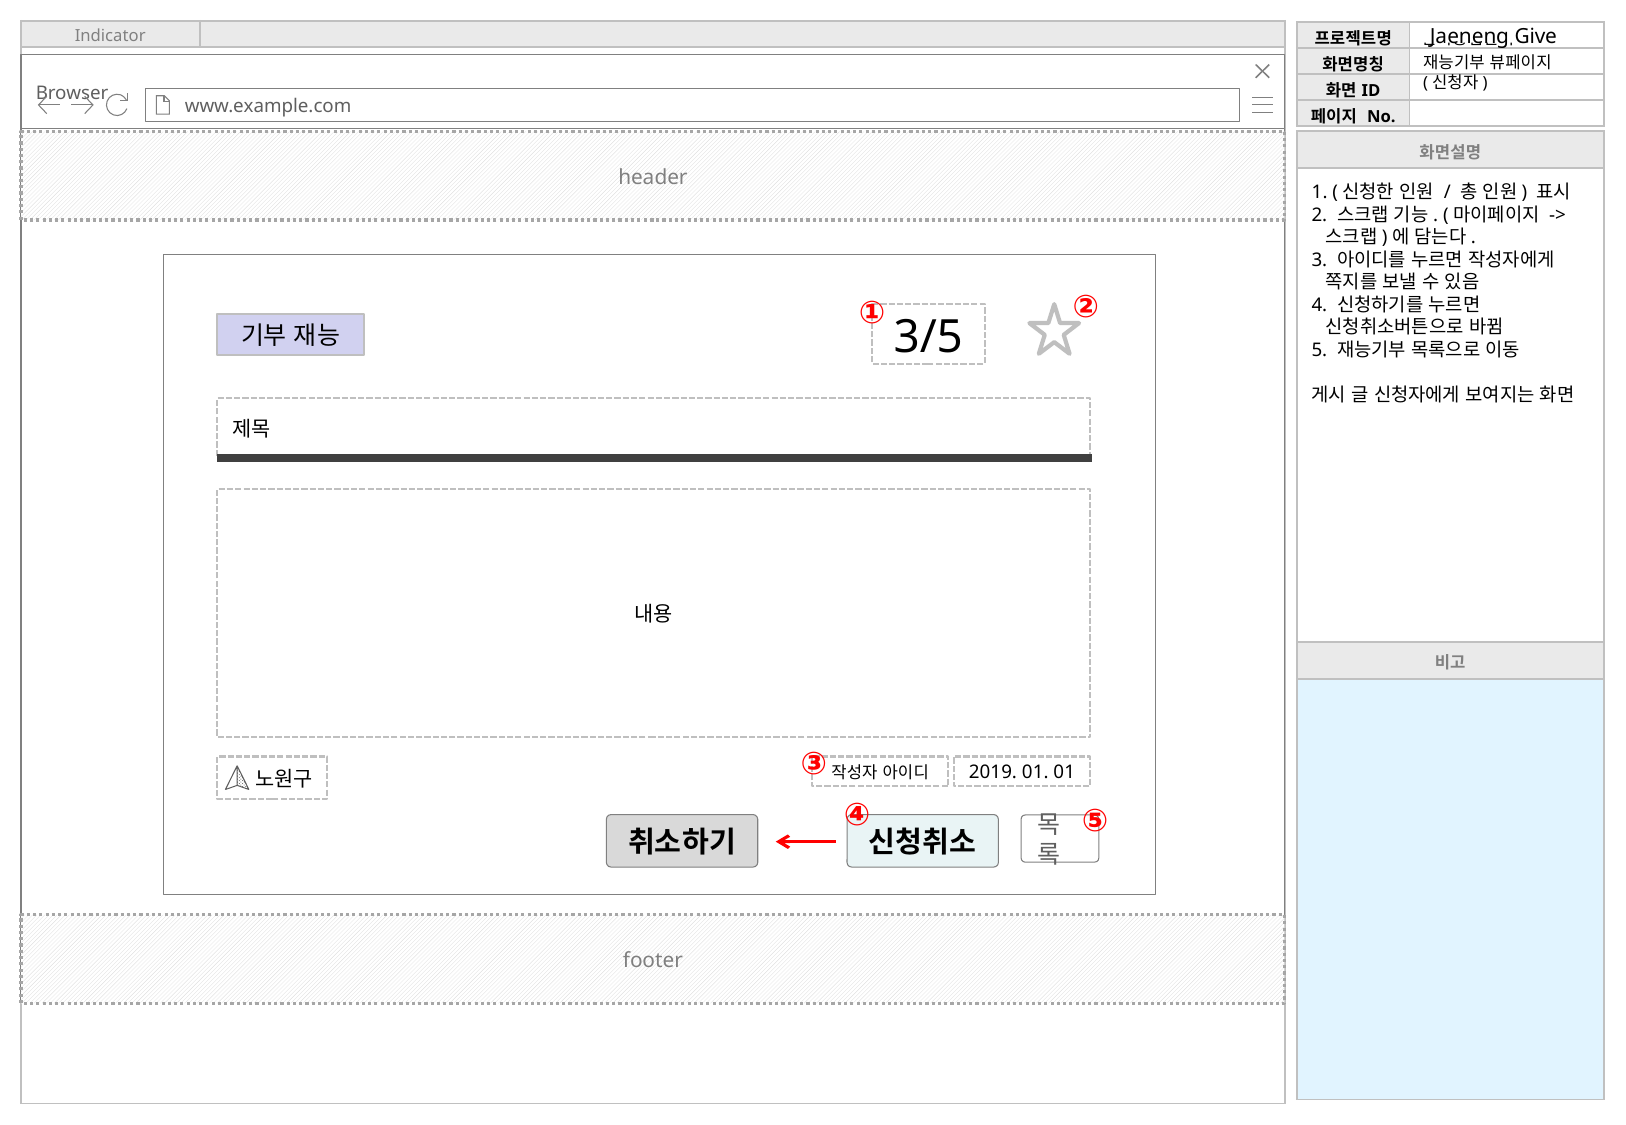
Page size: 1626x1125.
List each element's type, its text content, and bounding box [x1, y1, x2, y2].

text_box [20, 54, 1286, 1004]
text_box (신청한 인원 / 총 인원) 표시 스크랩 기능. (마이페이지 -> 스크랩)에 담는다. 아이디를 누르면 작성자에게 쪽지를 보낼 수 있음 신청하기를 누르면 신청취소버튼으로 바뀜 재능기부 목록으로 이동 게시 글 신청자에게 보여지는 화면 [1296, 172, 1602, 413]
text_box 재능기부 뷰페이지 (신청자) [1408, 53, 1614, 90]
